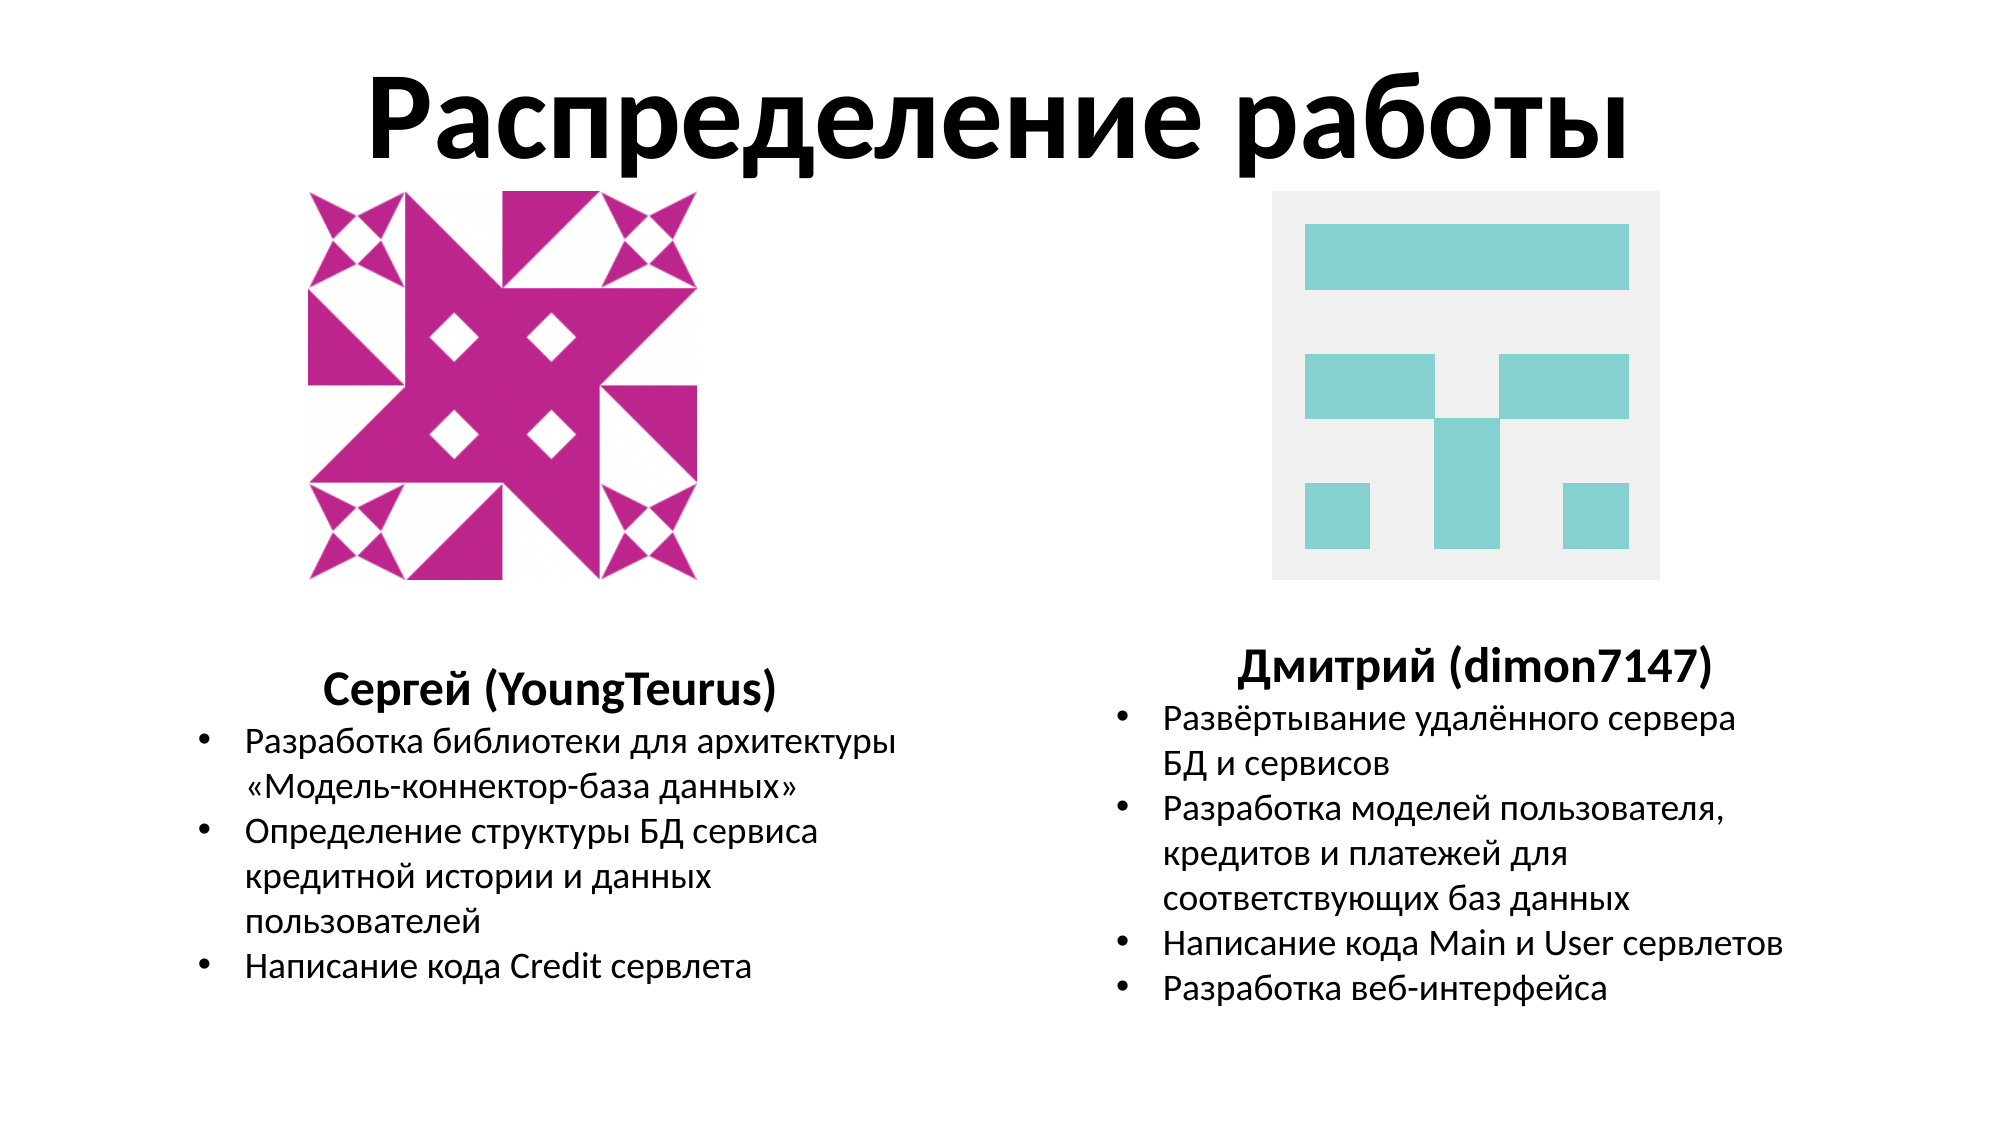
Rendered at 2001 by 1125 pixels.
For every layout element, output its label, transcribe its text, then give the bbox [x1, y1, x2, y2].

text_box Распределение работы [150, 25, 1850, 191]
text_box Дмитрий (dimon7147) Развёртывание удалённого сервера БД и сервисов Разработка моделей пользователя, кредитов и платежей для соответствующих баз данных Написание кода Main и User сервлетов Разработка веб-интерфейса [1101, 625, 1850, 1016]
picture [308, 191, 697, 580]
picture [1272, 191, 1660, 580]
text_box Сергей (YoungTeurus) Разработка библиотеки для архитектуры «Модель-коннектор-база данных» Определение структуры БД сервиса кредитной истории и данных пользователей Написание кода Credit сервлета [183, 648, 918, 993]
